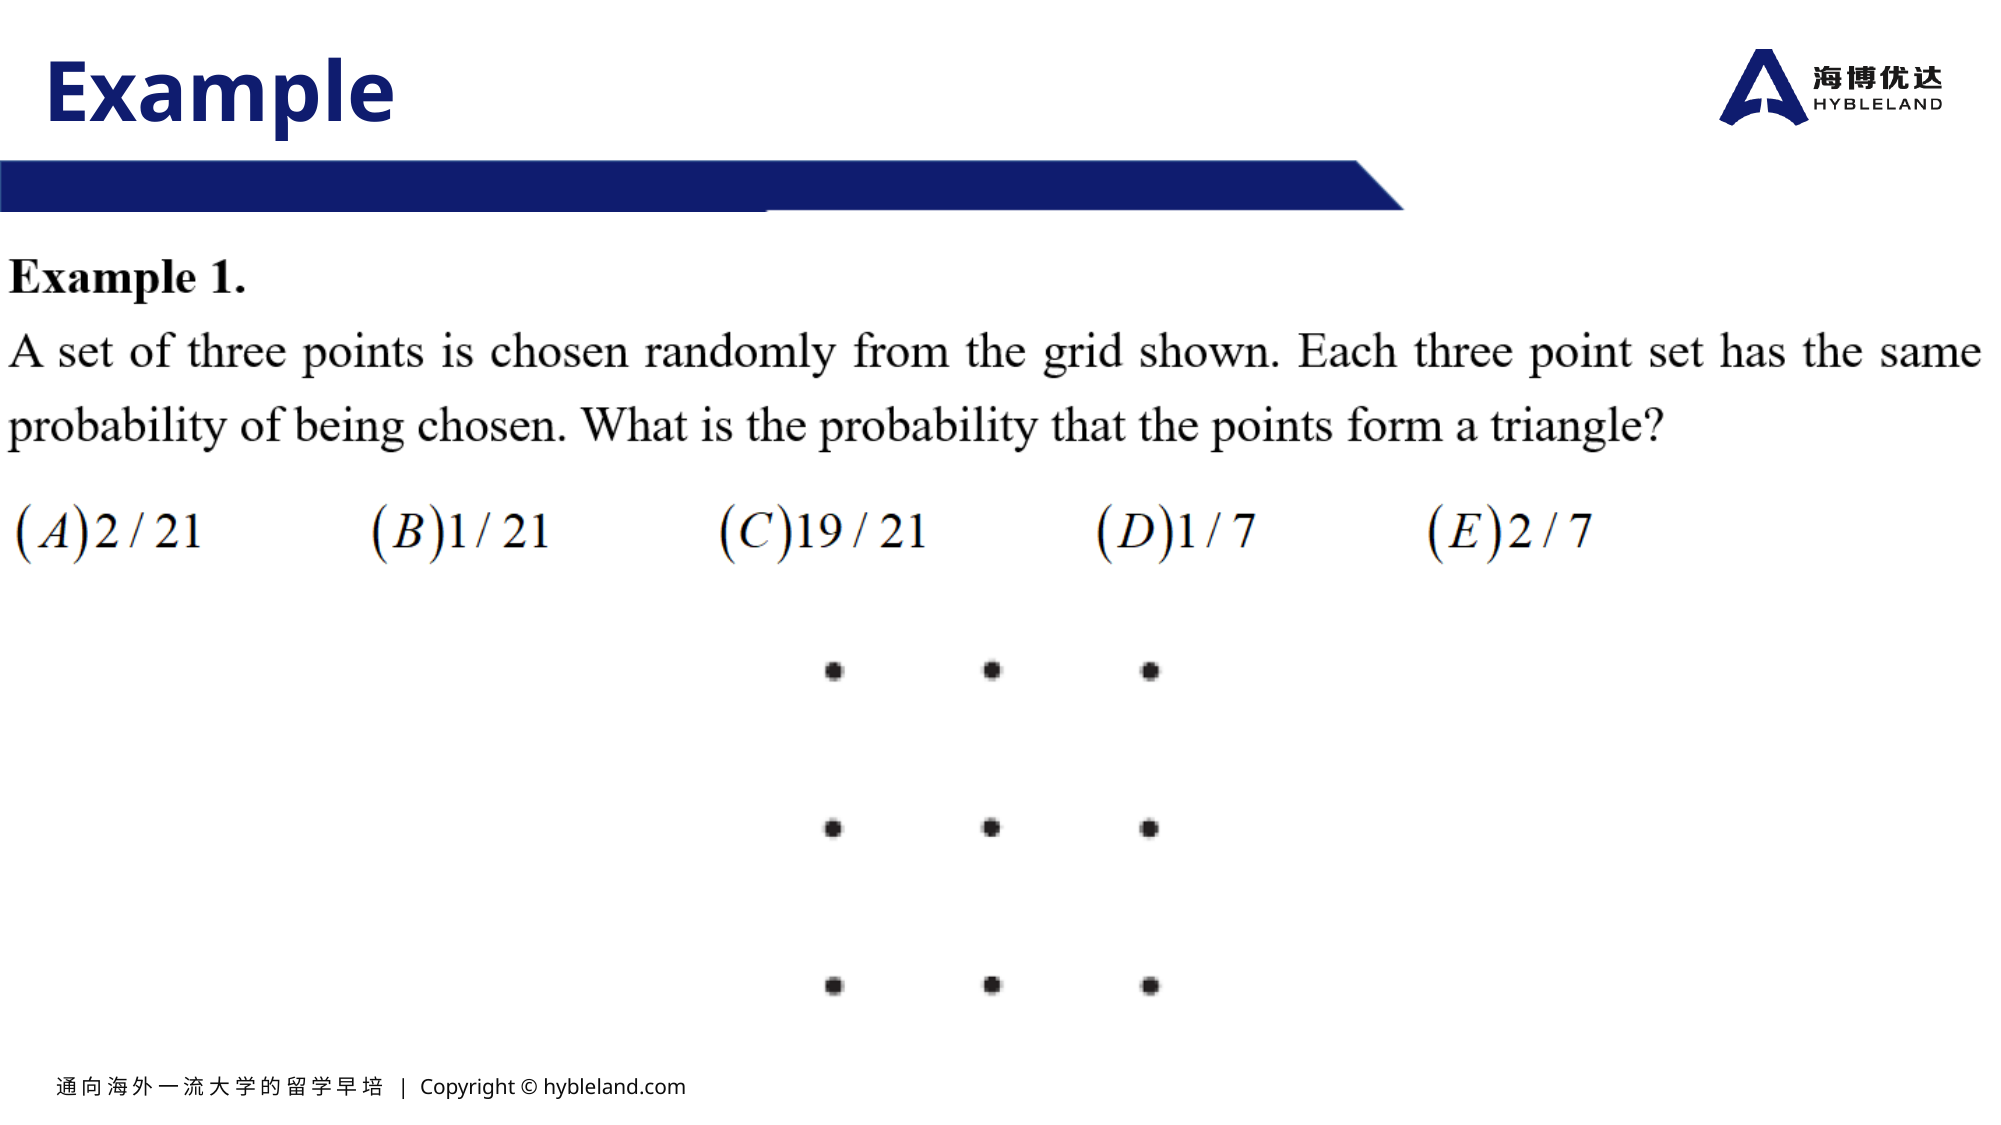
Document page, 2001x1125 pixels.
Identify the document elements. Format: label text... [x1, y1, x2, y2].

text_box Example [28, 30, 1155, 146]
picture [0, 159, 1413, 212]
picture [1719, 49, 1942, 126]
picture [0, 244, 2000, 1016]
